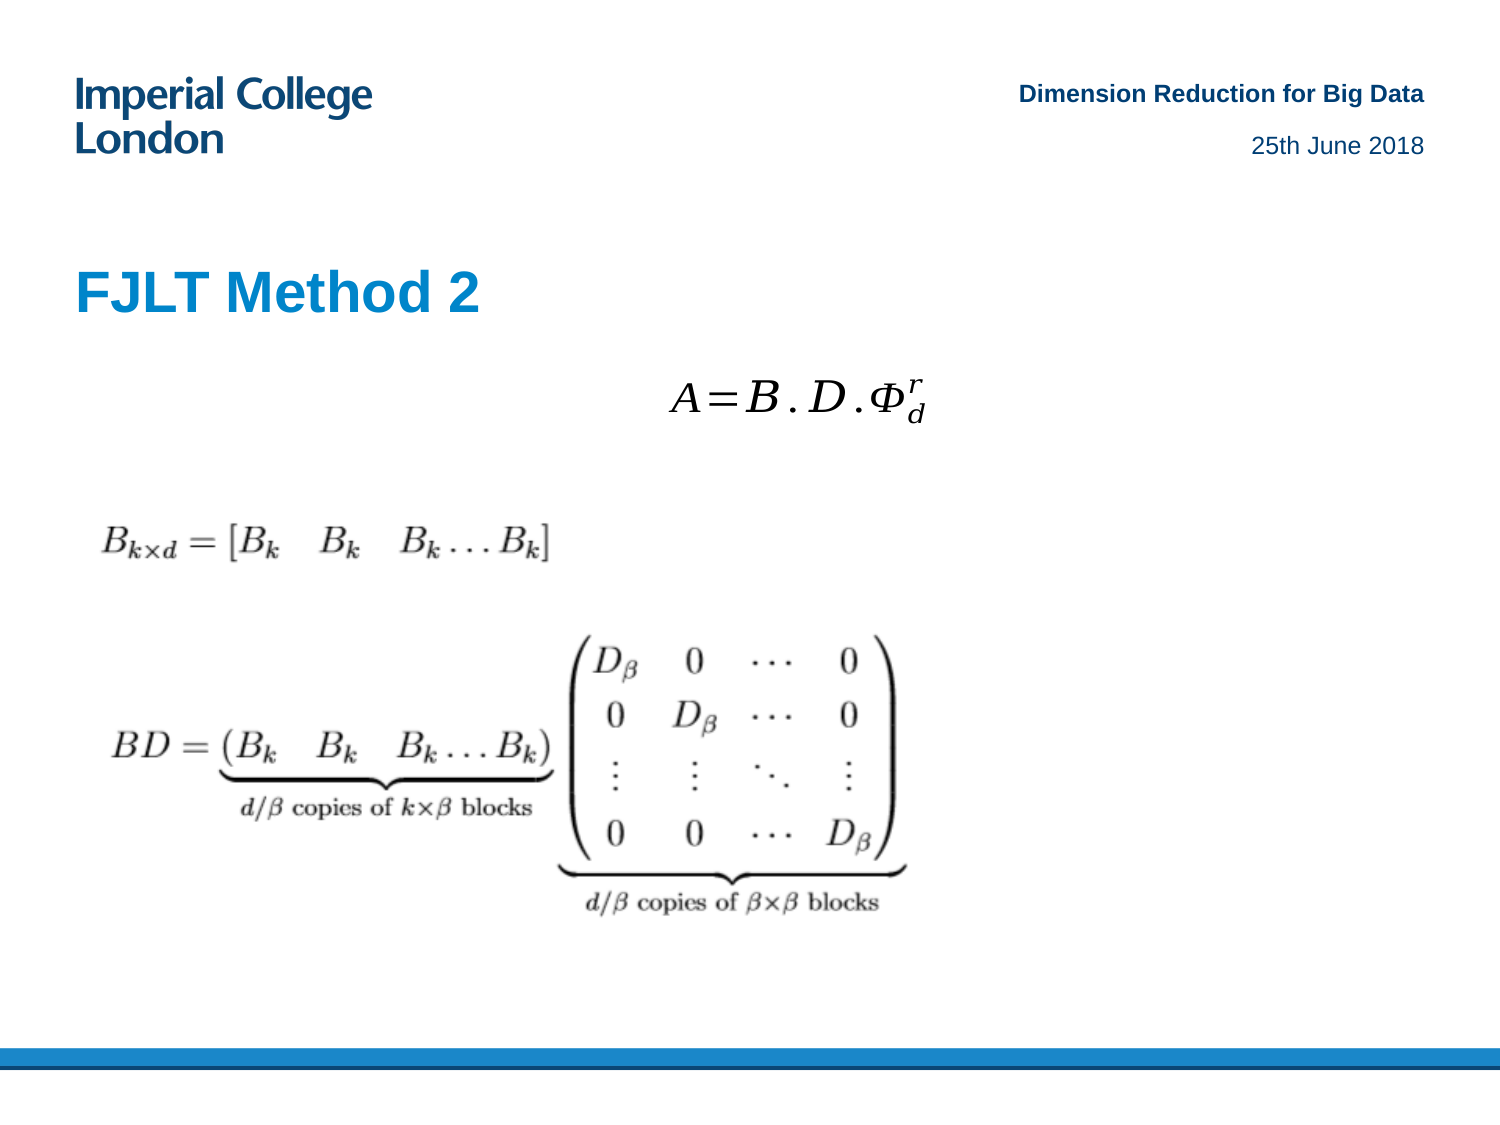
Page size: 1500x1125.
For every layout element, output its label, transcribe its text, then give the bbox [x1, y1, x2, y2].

title FJLT Method 2 [75, 244, 1425, 328]
picture [0, 0, 1500, 1125]
list Dimension Reduction for Big Data [981, 77, 1425, 129]
list 25th June 2018 [1163, 129, 1425, 172]
